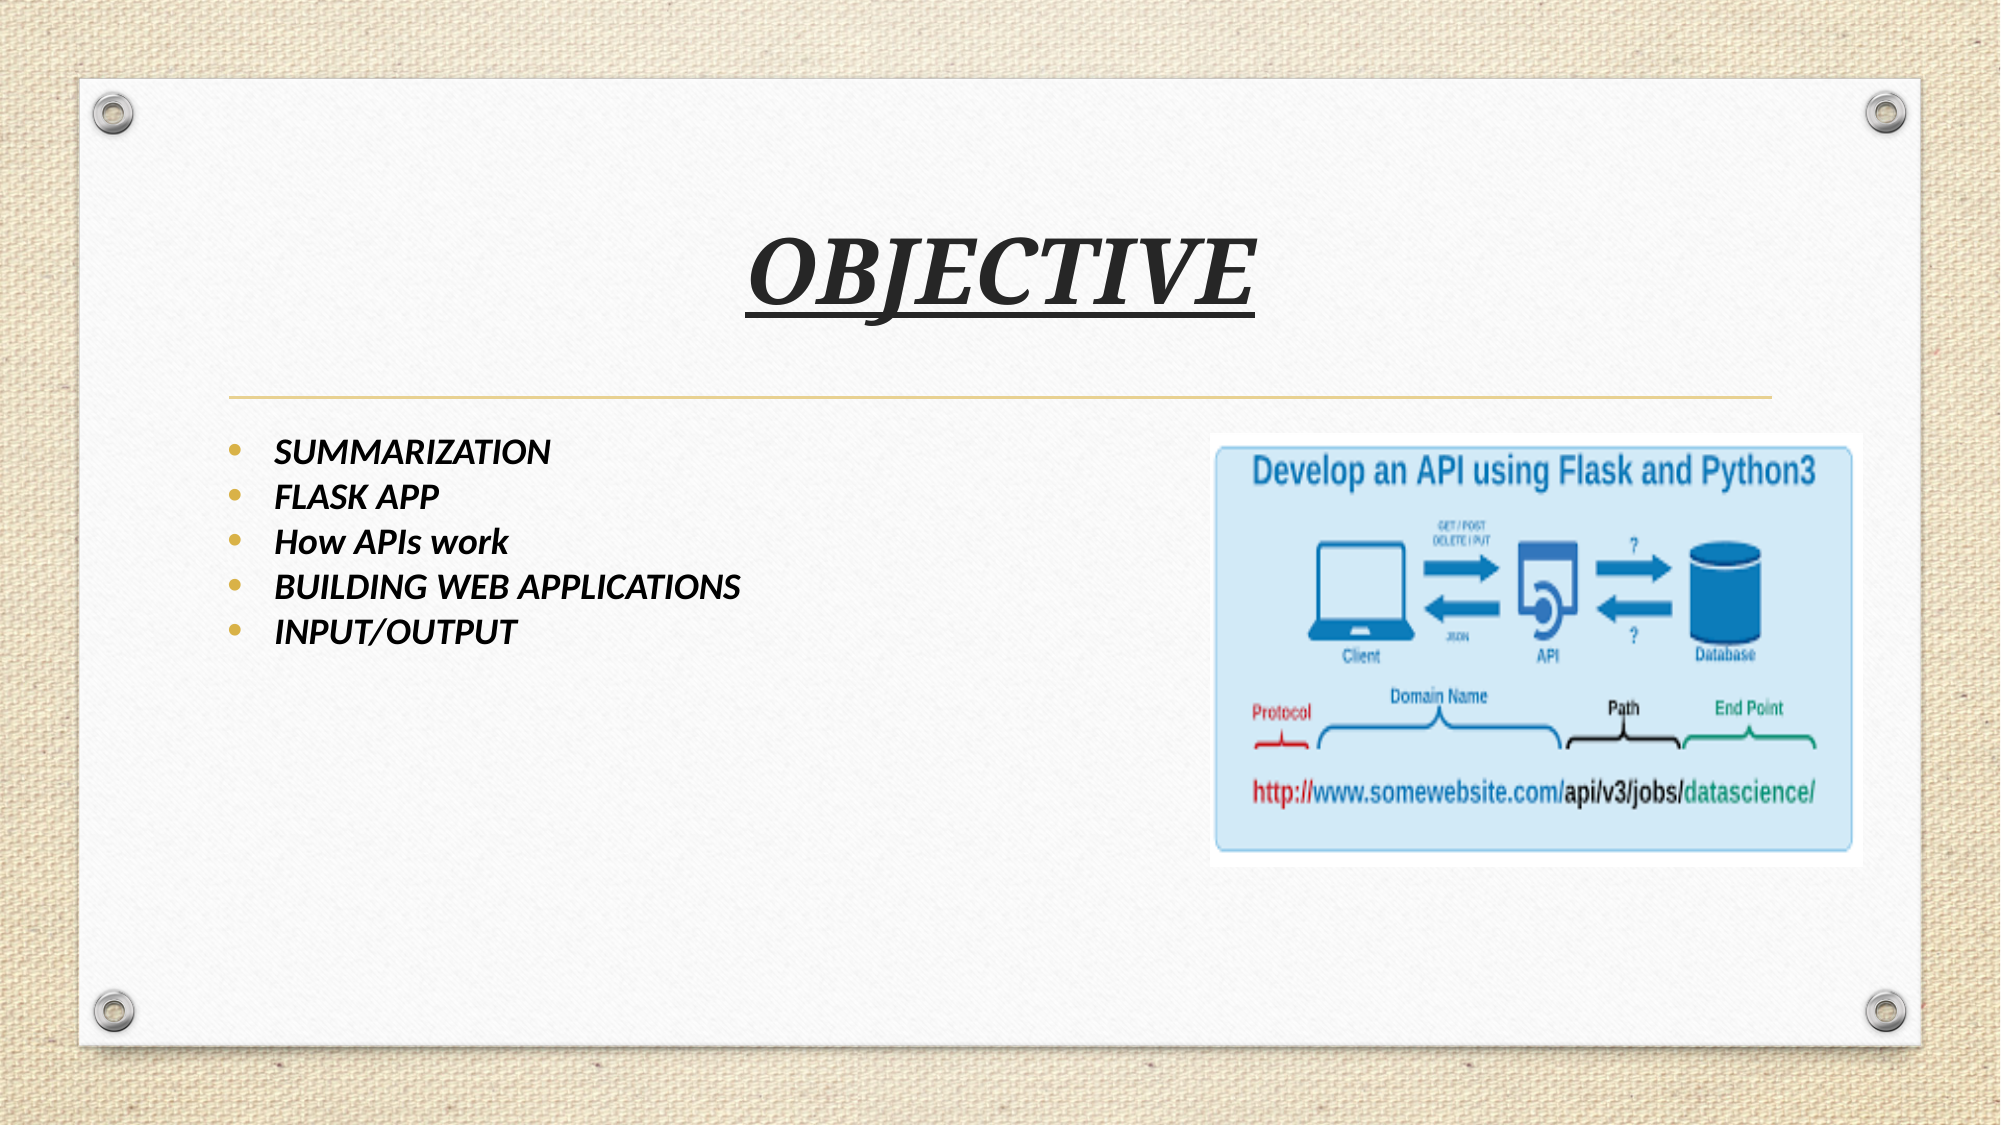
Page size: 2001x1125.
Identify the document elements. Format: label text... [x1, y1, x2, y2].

picture [0, 0, 2001, 1125]
title OBJECTIVE [212, 161, 1788, 375]
list SUMMARIZATION FLASK APP How APIs work BUILDING WEB APPLICATIONS INPUT/OUTPUT [212, 419, 1788, 964]
